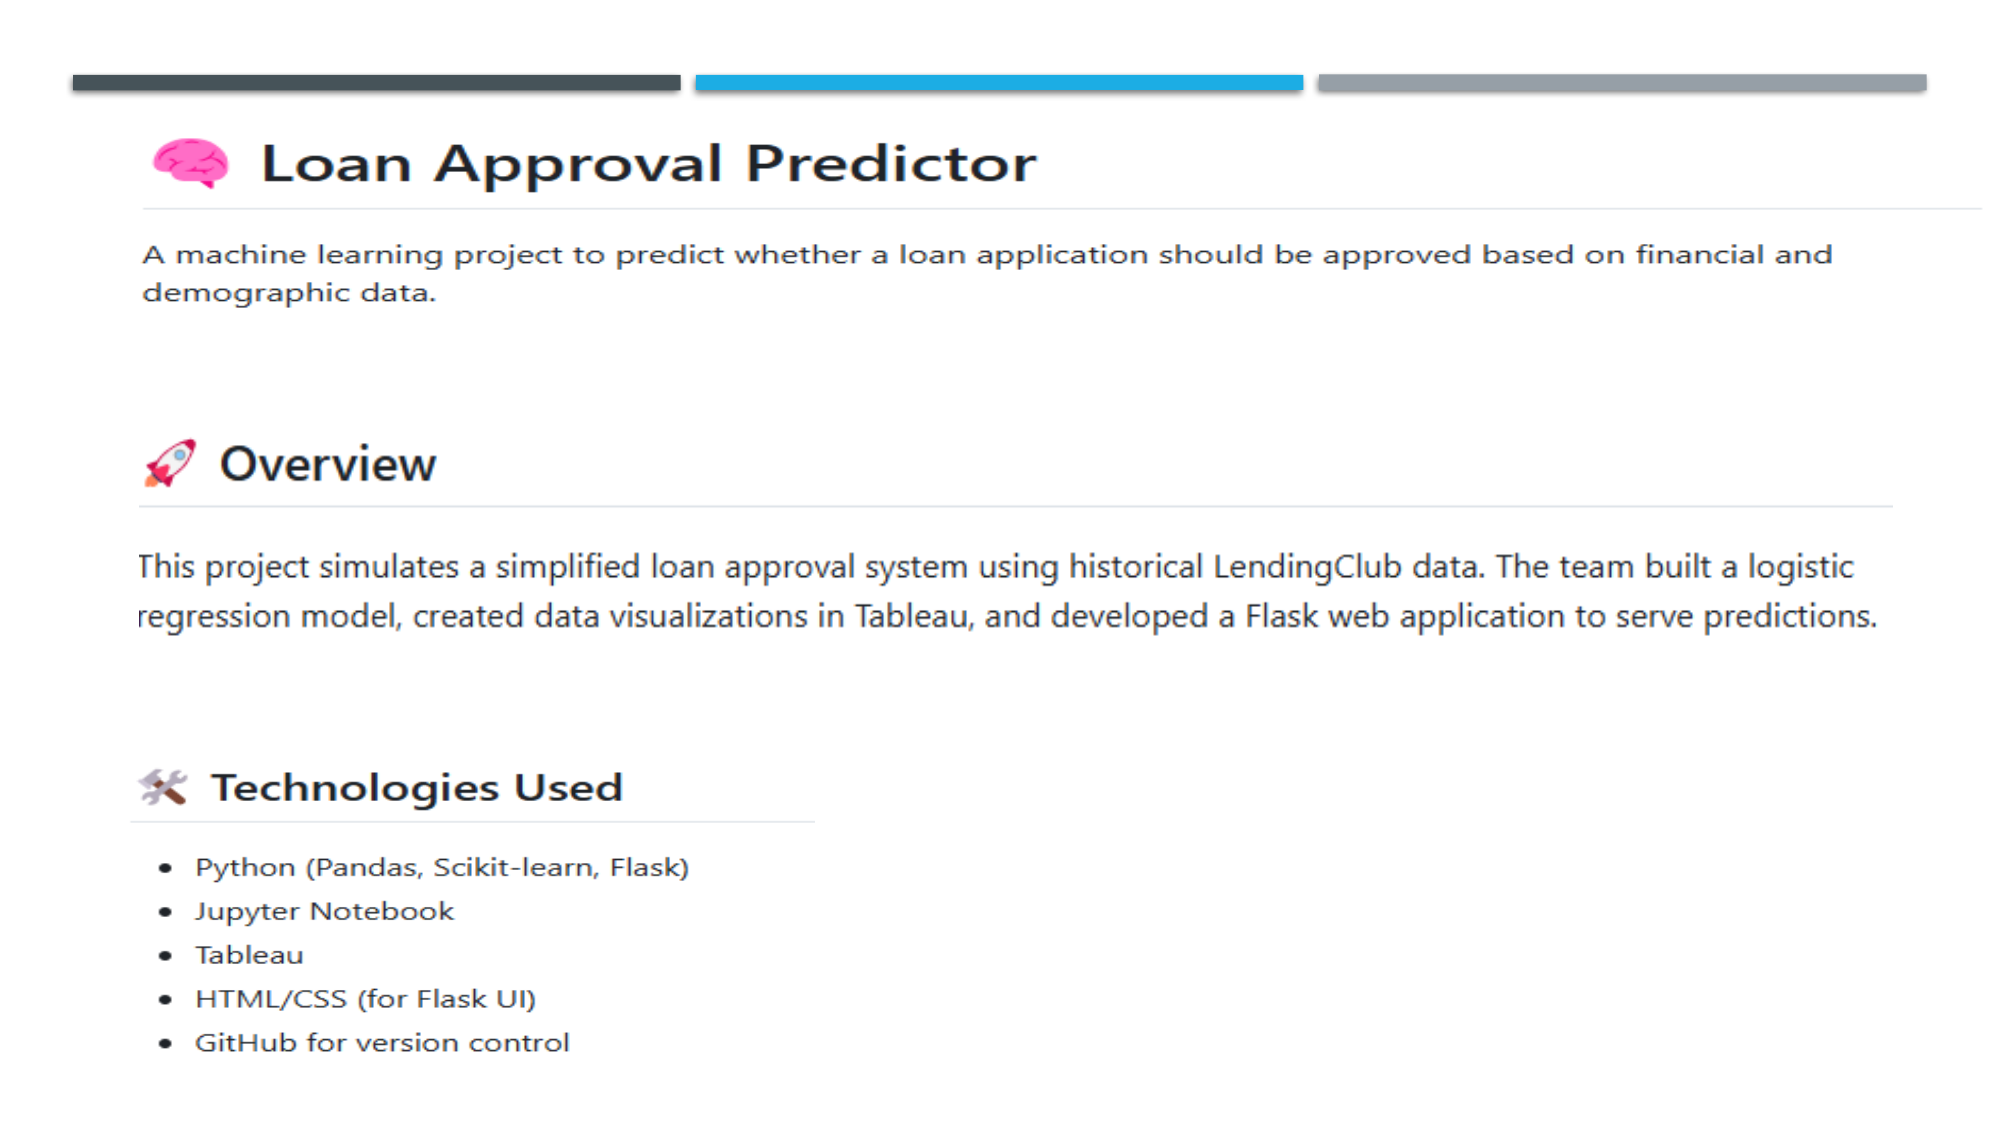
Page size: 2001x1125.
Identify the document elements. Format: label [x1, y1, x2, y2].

list [138, 405, 1894, 645]
picture [94, 114, 2000, 331]
picture [84, 753, 816, 1083]
